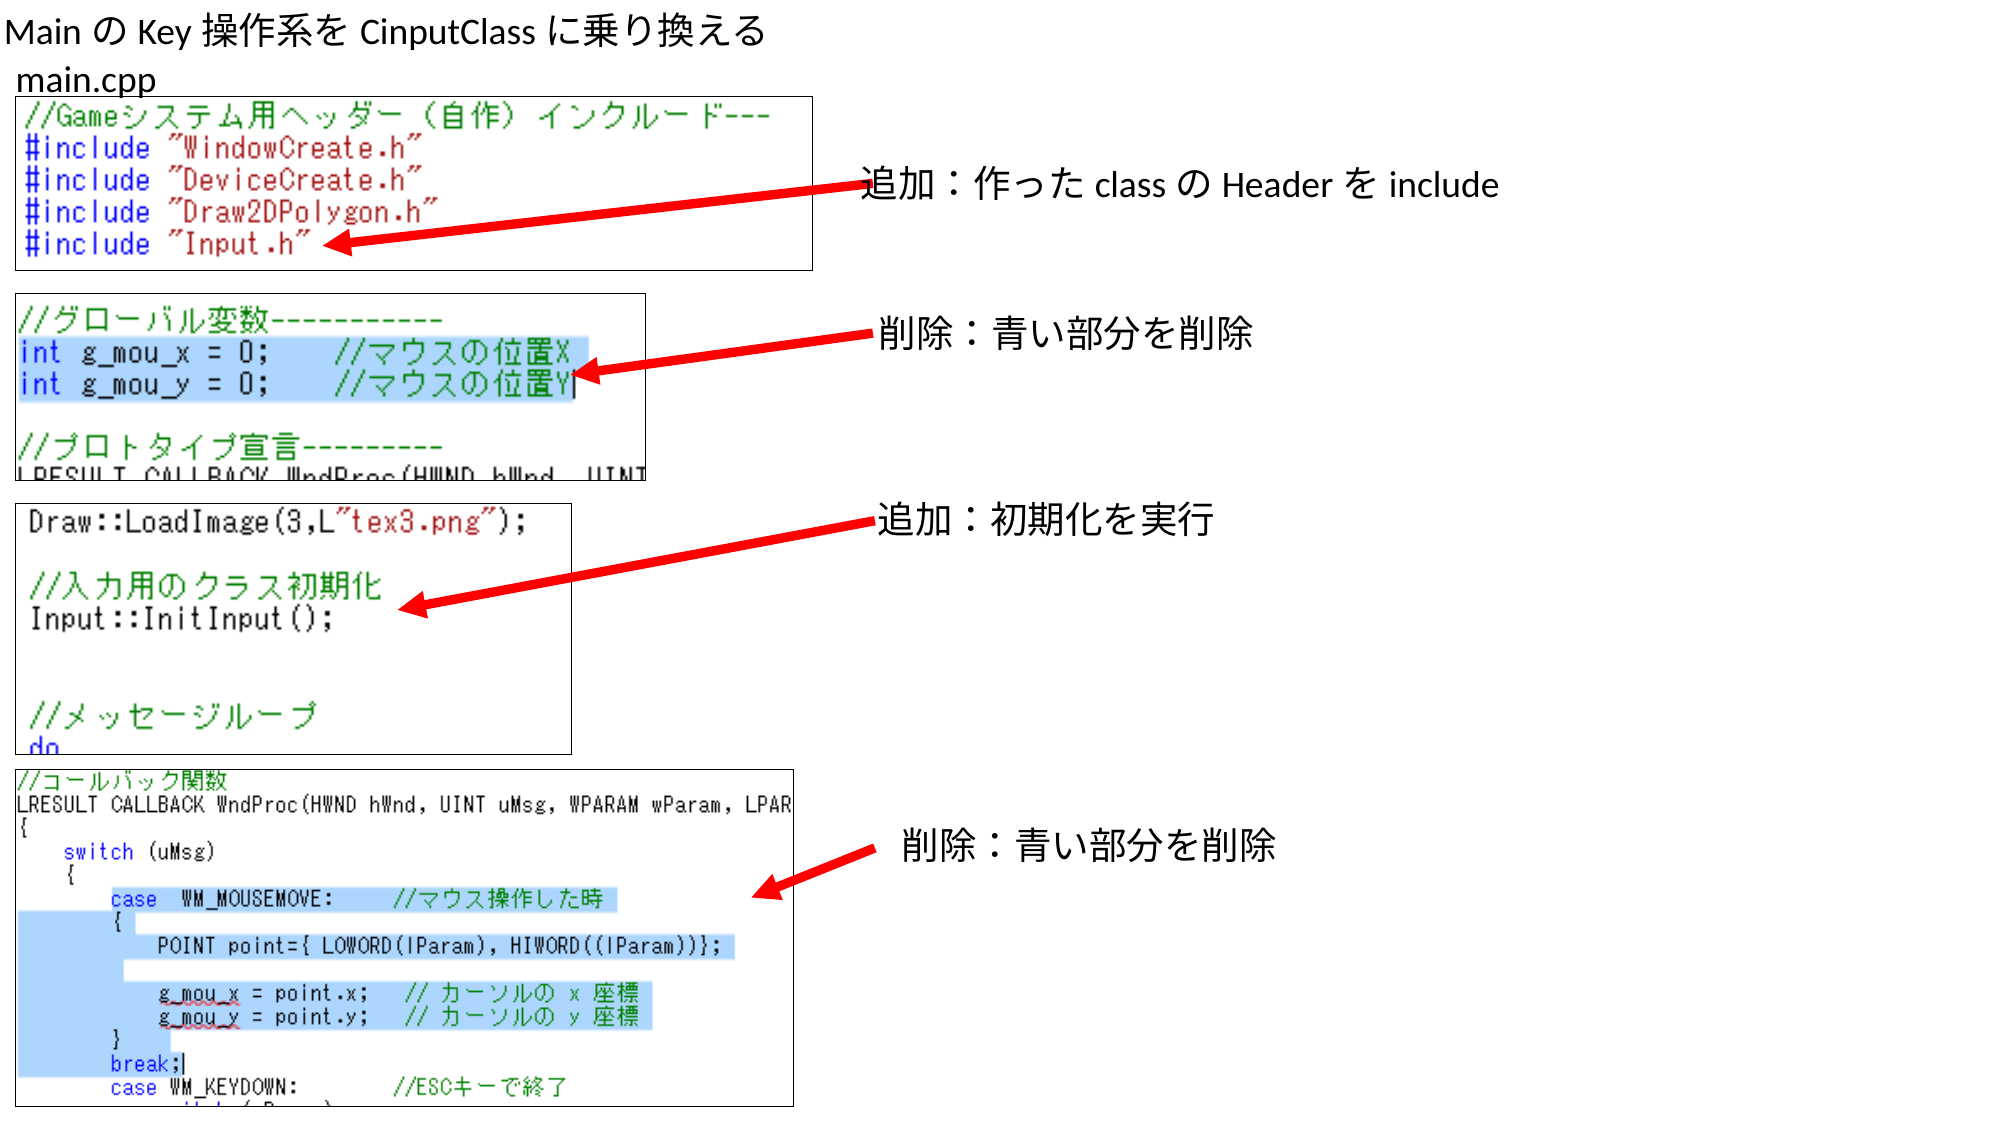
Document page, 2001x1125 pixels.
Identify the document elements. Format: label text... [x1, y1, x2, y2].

text_box 追加：初期化を実行 [862, 488, 1230, 549]
text_box 追加：作ったclassのHeaderをinclude [846, 153, 1515, 213]
text_box 削除：青い部分を削除 [886, 814, 1292, 875]
text_box main.cpp [0, 47, 172, 108]
picture [15, 293, 646, 481]
picture [15, 769, 794, 1107]
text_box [751, 847, 875, 898]
text_box ・MainのKey操作系をCinputClassに乗り換える [0, 0, 784, 60]
picture [15, 503, 572, 755]
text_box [322, 183, 873, 246]
text_box 削除：青い部分を削除 [863, 302, 1269, 363]
picture [15, 95, 813, 271]
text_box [570, 333, 873, 375]
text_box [397, 520, 875, 610]
